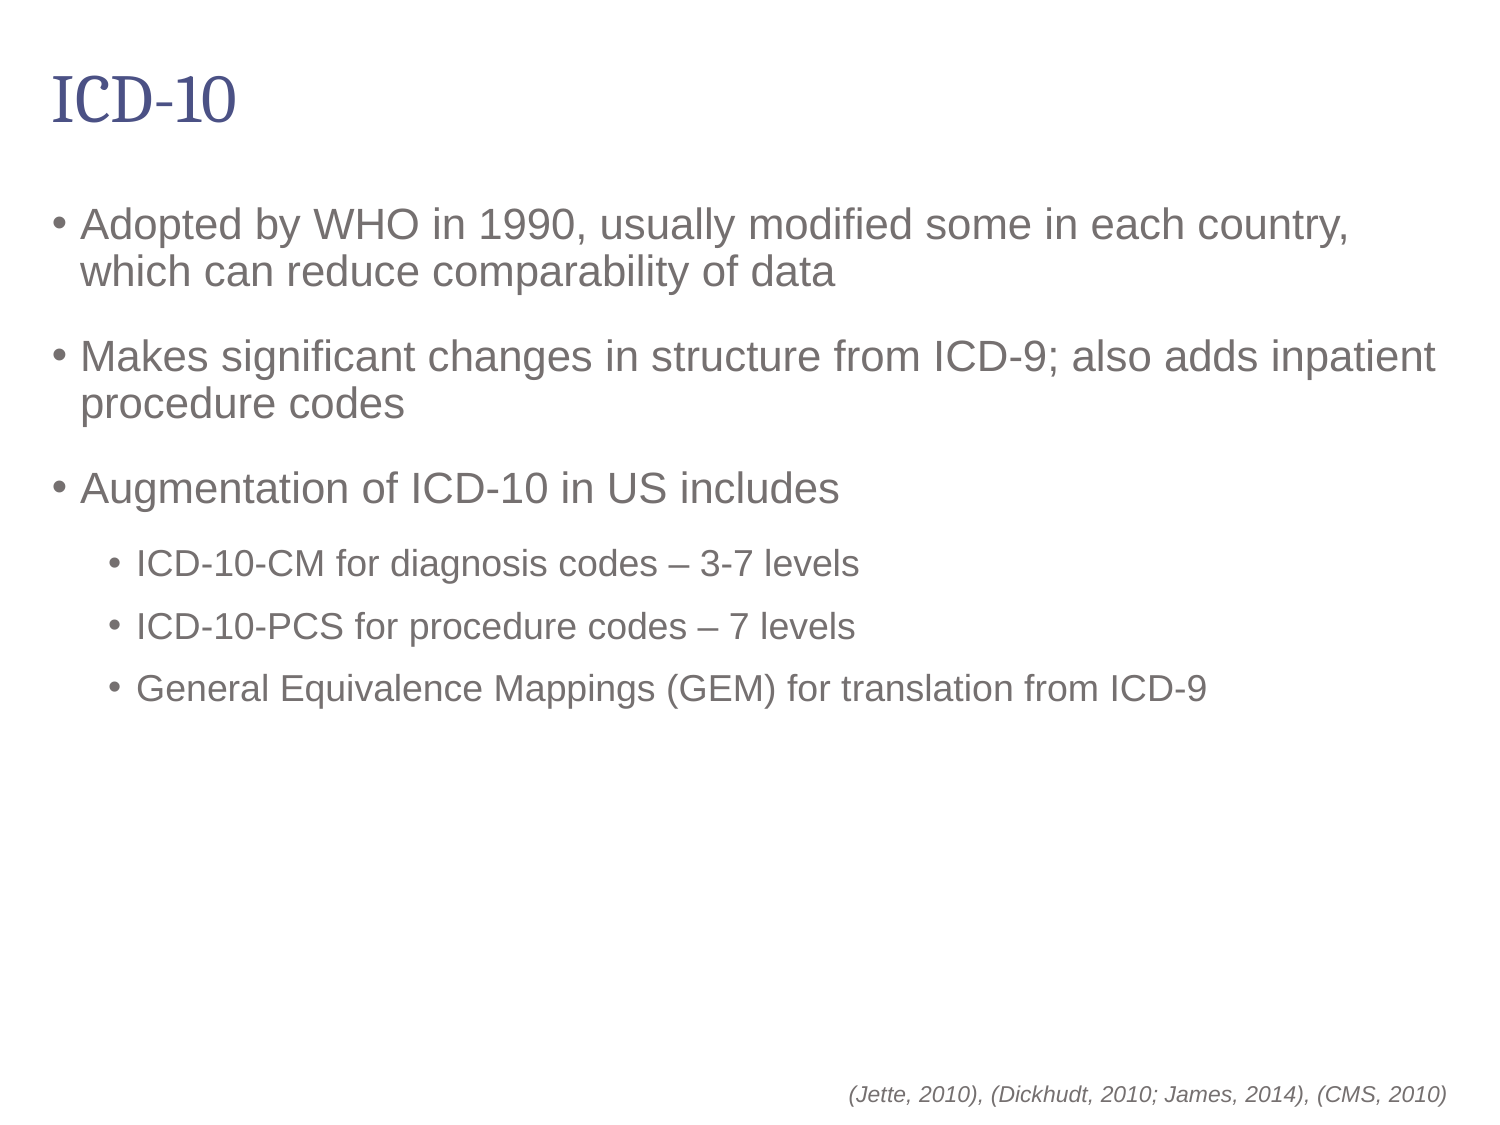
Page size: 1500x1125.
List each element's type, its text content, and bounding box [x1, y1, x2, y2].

list (Jette, 2010), (Dickhudt, 2010; James, 2014), (CMS, 2010) [537, 1075, 1464, 1113]
title ICD-10 [36, 25, 1464, 175]
list Adopted by WHO in 1990, usually modified some in each country, which can reduce comparability of data Makes significant changes in structure from ICD-9; also adds inpatient procedure codes Augmentation of ICD-10 in US includes ICD-10-CM for diagnosis codes – 3-7 levels ICD-10-PCS for procedure codes – 7 levels General Equivalence Mappings (GEM) for translation from ICD-9 [36, 194, 1464, 1057]
